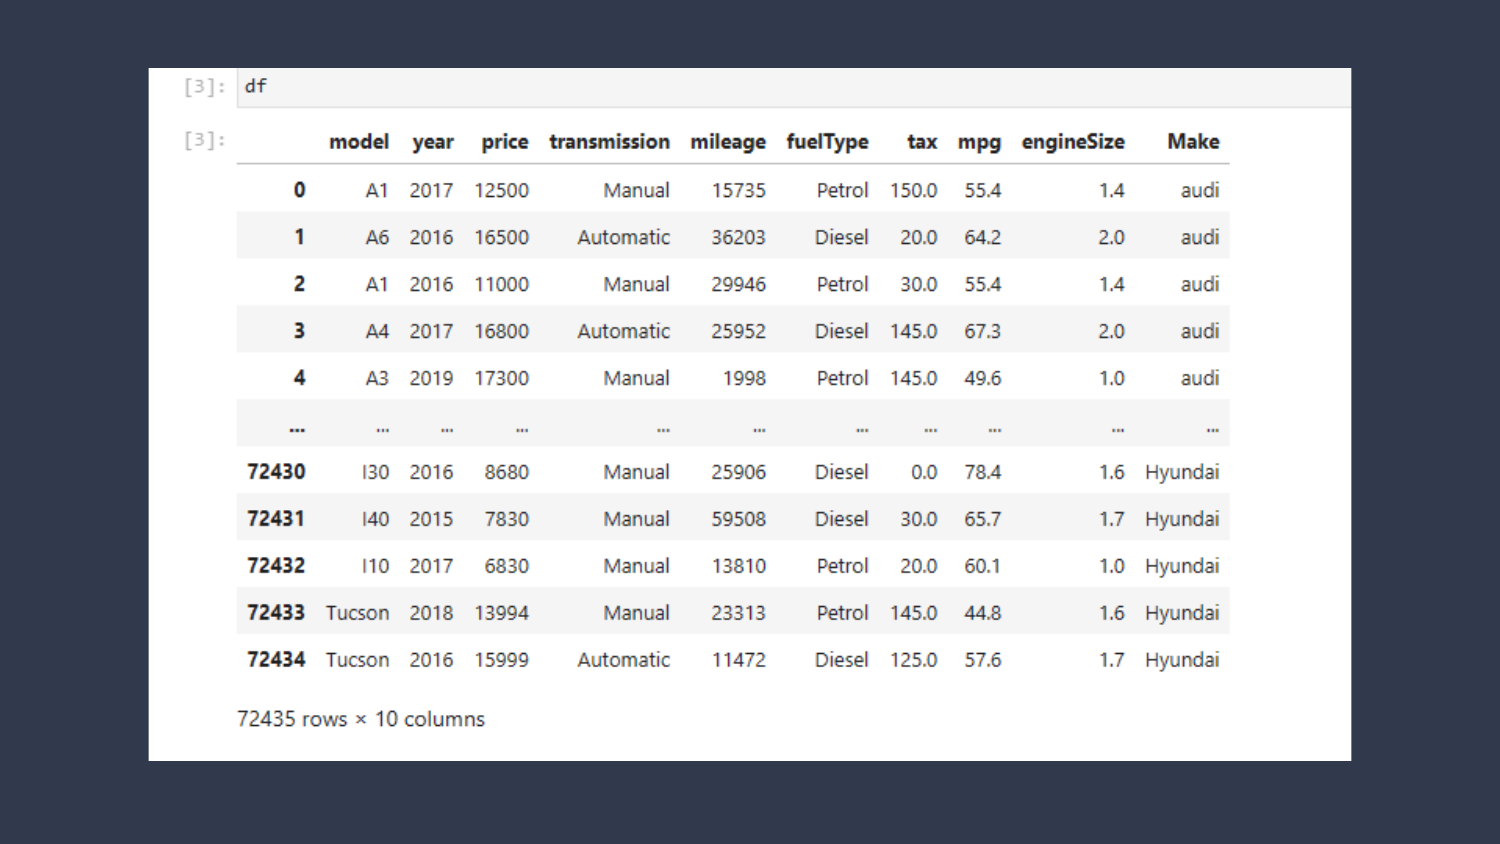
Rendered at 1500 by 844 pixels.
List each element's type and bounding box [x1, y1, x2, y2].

picture [148, 67, 1352, 776]
